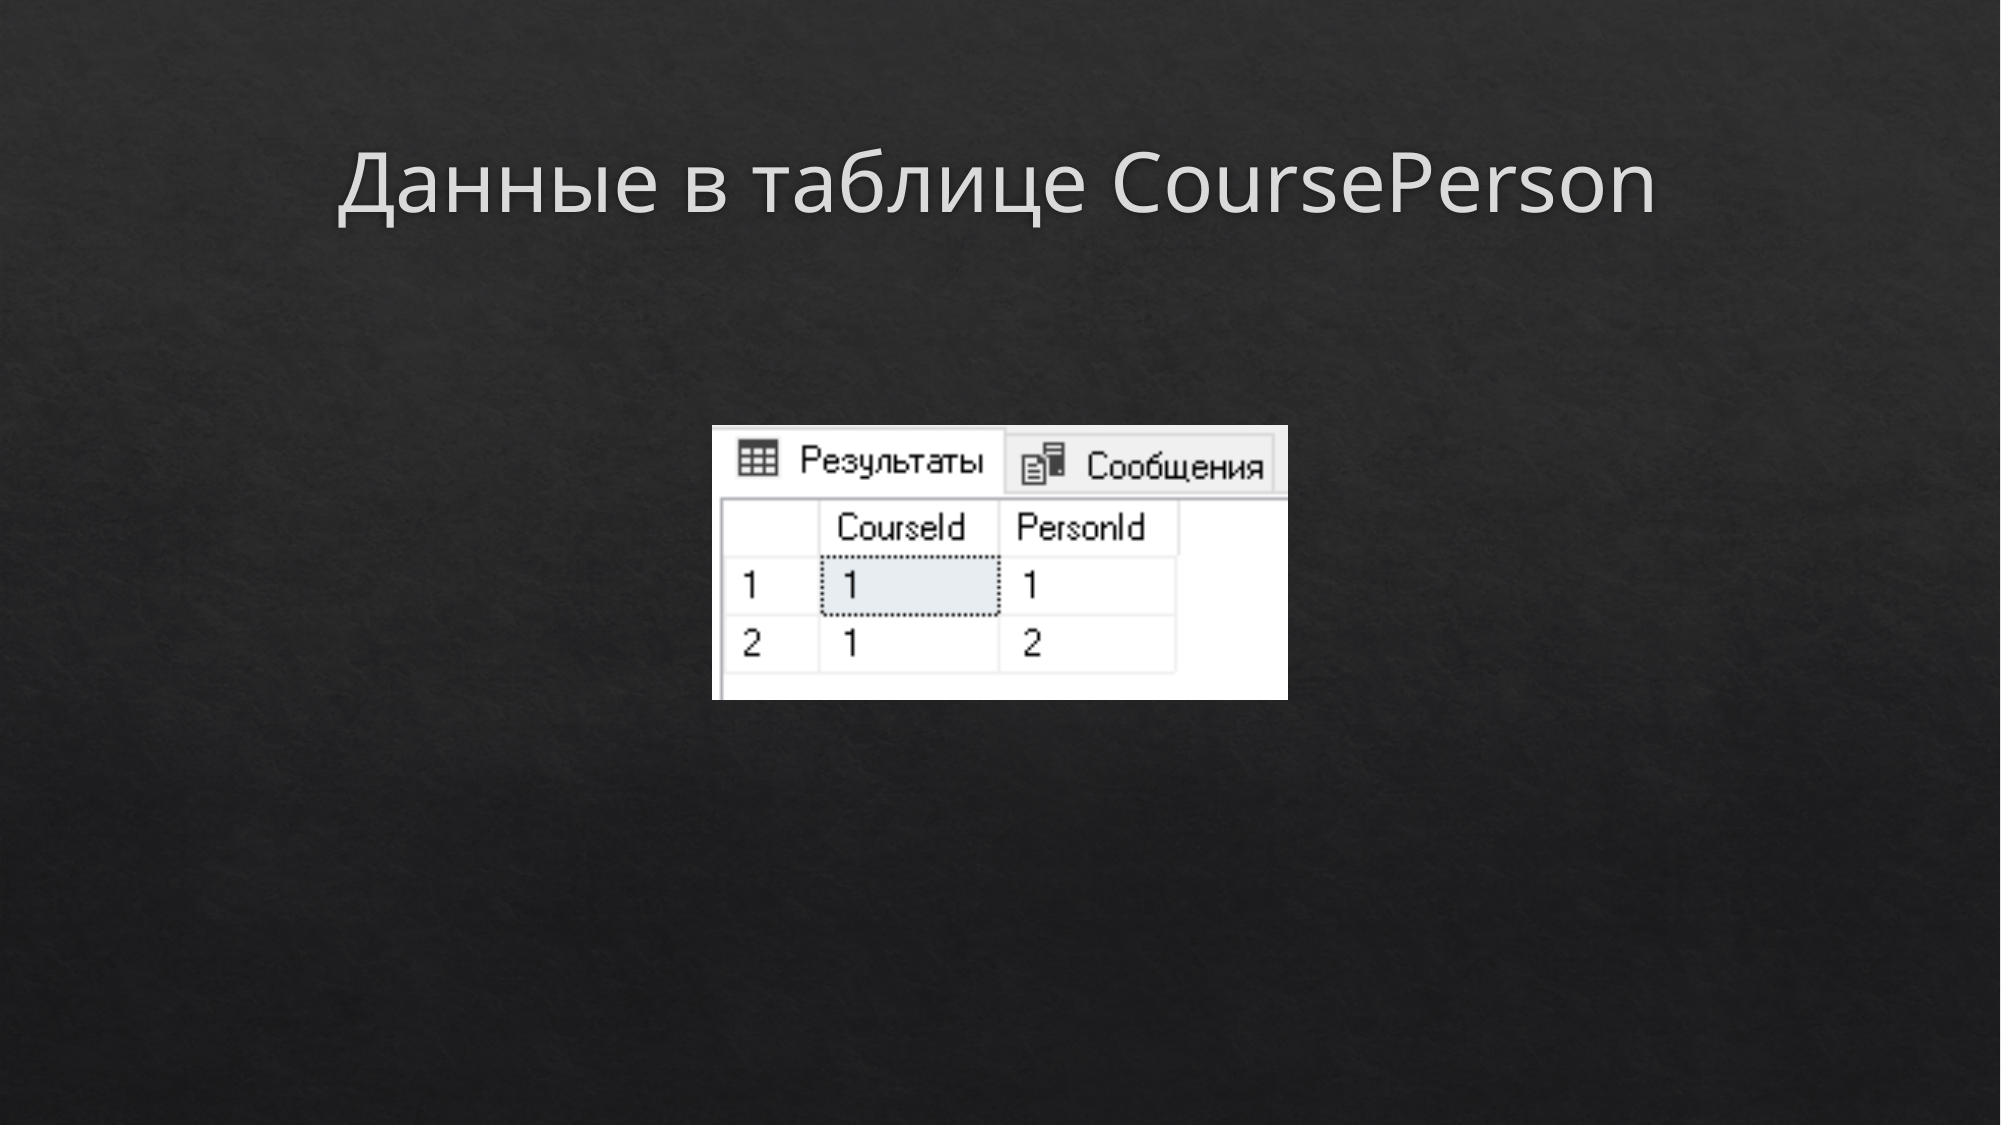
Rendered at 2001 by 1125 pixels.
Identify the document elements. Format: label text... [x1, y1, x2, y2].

title Данные в таблице CoursePerson [149, 99, 1849, 260]
picture [711, 425, 1289, 700]
